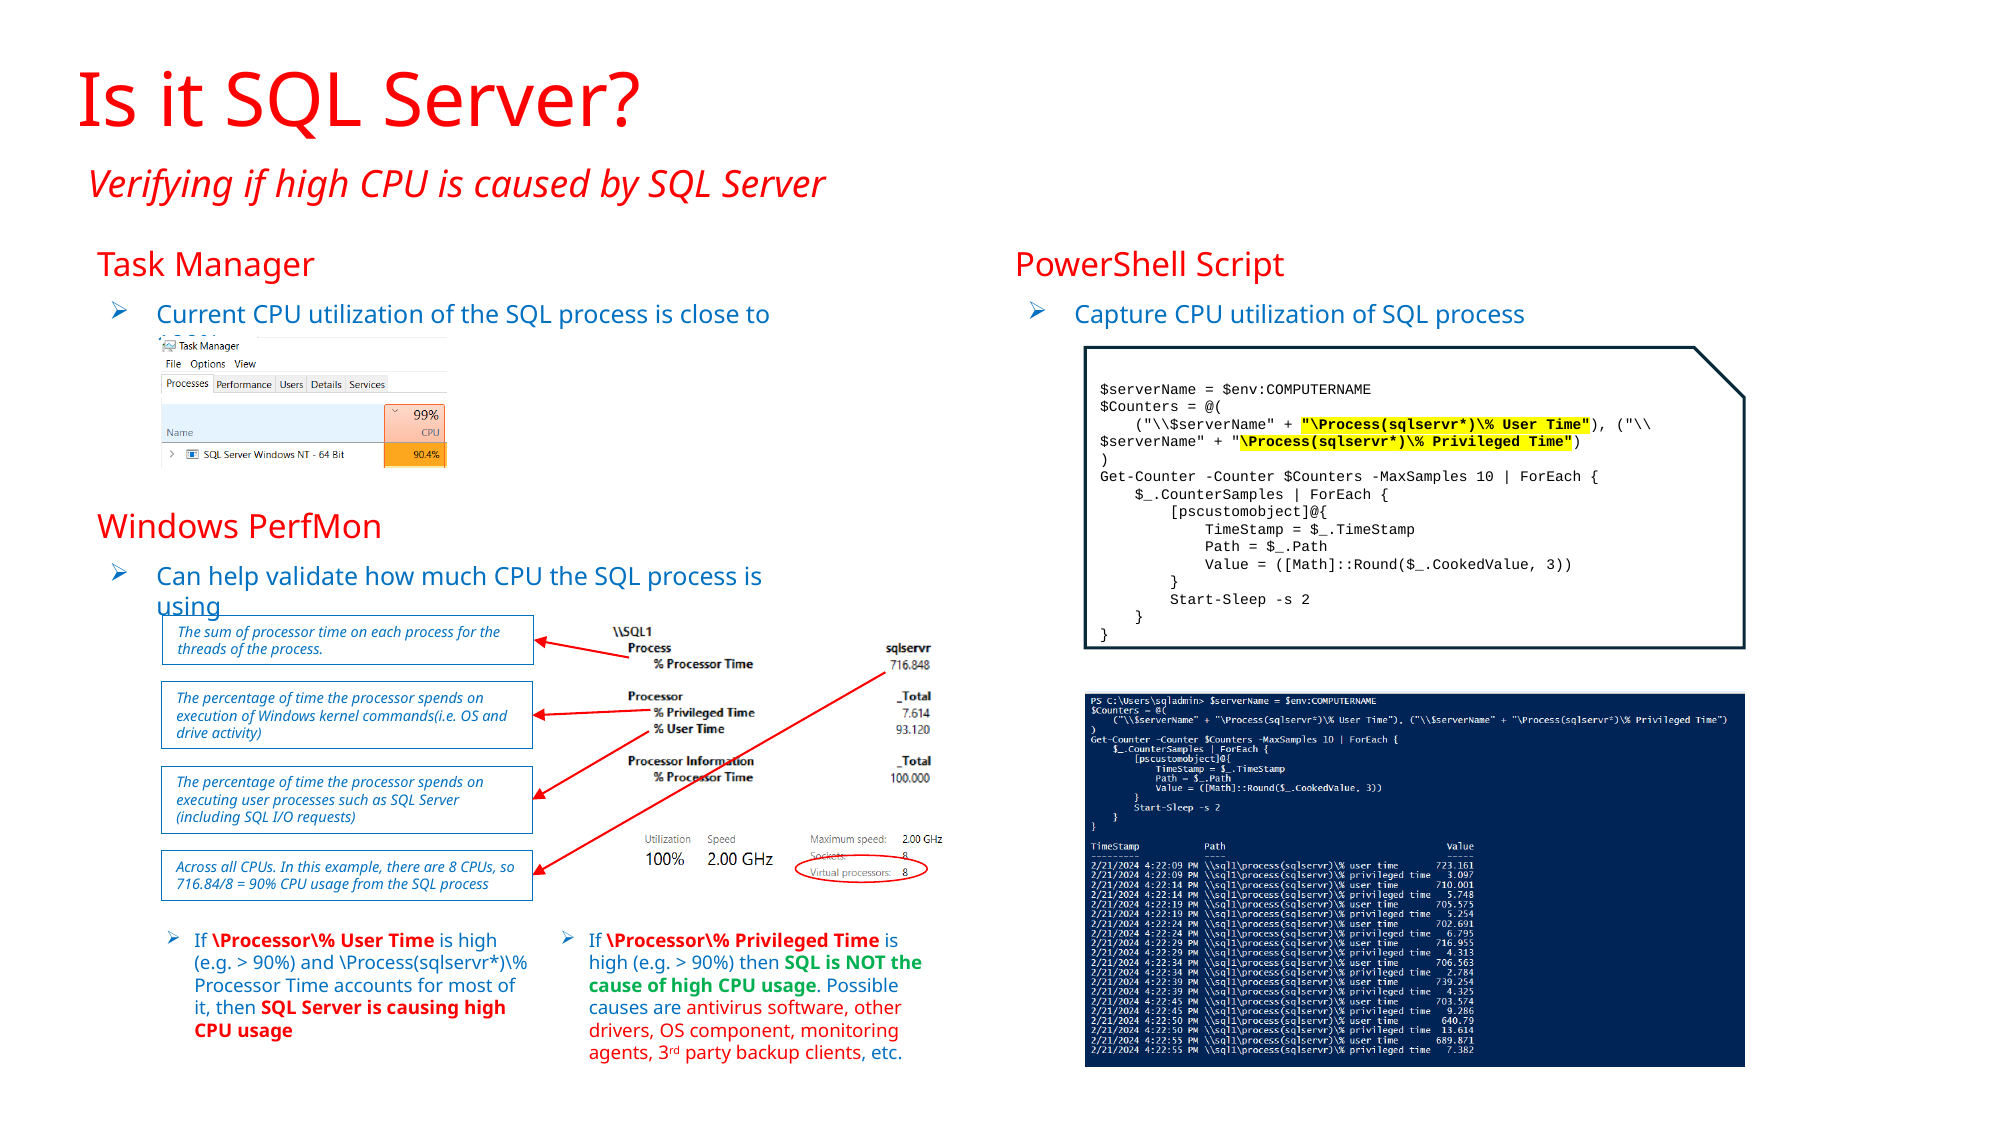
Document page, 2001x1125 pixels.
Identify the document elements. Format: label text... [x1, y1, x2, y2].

picture [1084, 690, 1745, 1068]
text_box Can help validate how much CPU the SQL process is using [94, 553, 833, 628]
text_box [531, 671, 886, 877]
text_box Across all CPUs. In this example, there are 8 CPUs, so 716.84/8 = 90% CPU usage from the SQL process [161, 850, 533, 901]
text_box PowerShell Script [999, 235, 1476, 291]
text_box If \Processor\% User Time is high (e.g. > 90%) and \Process(sqlservr*)\% Processor Time accounts for most of it, then SQL Server is causing high CPU usage [151, 921, 545, 1049]
text_box Task Manager [82, 235, 559, 291]
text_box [533, 639, 630, 658]
picture [160, 335, 448, 469]
picture [607, 614, 970, 811]
text_box The percentage of time the processor spends on execution of Windows kernel commands(i.e. OS and drive activity) [161, 681, 531, 749]
text_box Windows PerfMon [82, 497, 559, 553]
title Is it SQL Server? [62, 41, 1788, 163]
text_box The percentage of time the processor spends on executing user processes such as SQL Server (including SQL I/O requests) [161, 766, 531, 834]
text_box [807, 878, 916, 884]
text_box Capture CPU utilization of SQL process [1012, 291, 1761, 336]
text_box If \Processor\% Privileged Time is high (e.g. > 90%) then SQL is NOT the cause of high CPU usage. Possible causes are antivirus software, other drivers, OS component, monitoring agents, 3rd party backup clients, etc. [545, 921, 941, 1072]
picture [628, 821, 955, 878]
text_box $serverName = $env:COMPUTERNAME $Counters = @( ("\\$serverName" + "\Process(sqlservr*)\% User Time"), ("\\$serverName" + "\Process(sqlservr*)\% Privileged Time") ) Get-Counter -Counter $Counters -MaxSamples 10 | ForEach { $_.CounterSamples | ForEach { [pscustomobject]@{ TimeStamp = $_.TimeStamp Path = $_.Path Value = ([Math]::Round($_.CookedValue, 3)) } Start-Sleep -s 2 } } [1083, 345, 1746, 650]
text_box Current CPU utilization of the SQL process is close to 100% [94, 290, 843, 366]
text_box Verifying if high CPU is caused by SQL Server [72, 152, 1242, 212]
text_box The sum of processor time on each process for the threads of the process. [162, 615, 534, 665]
